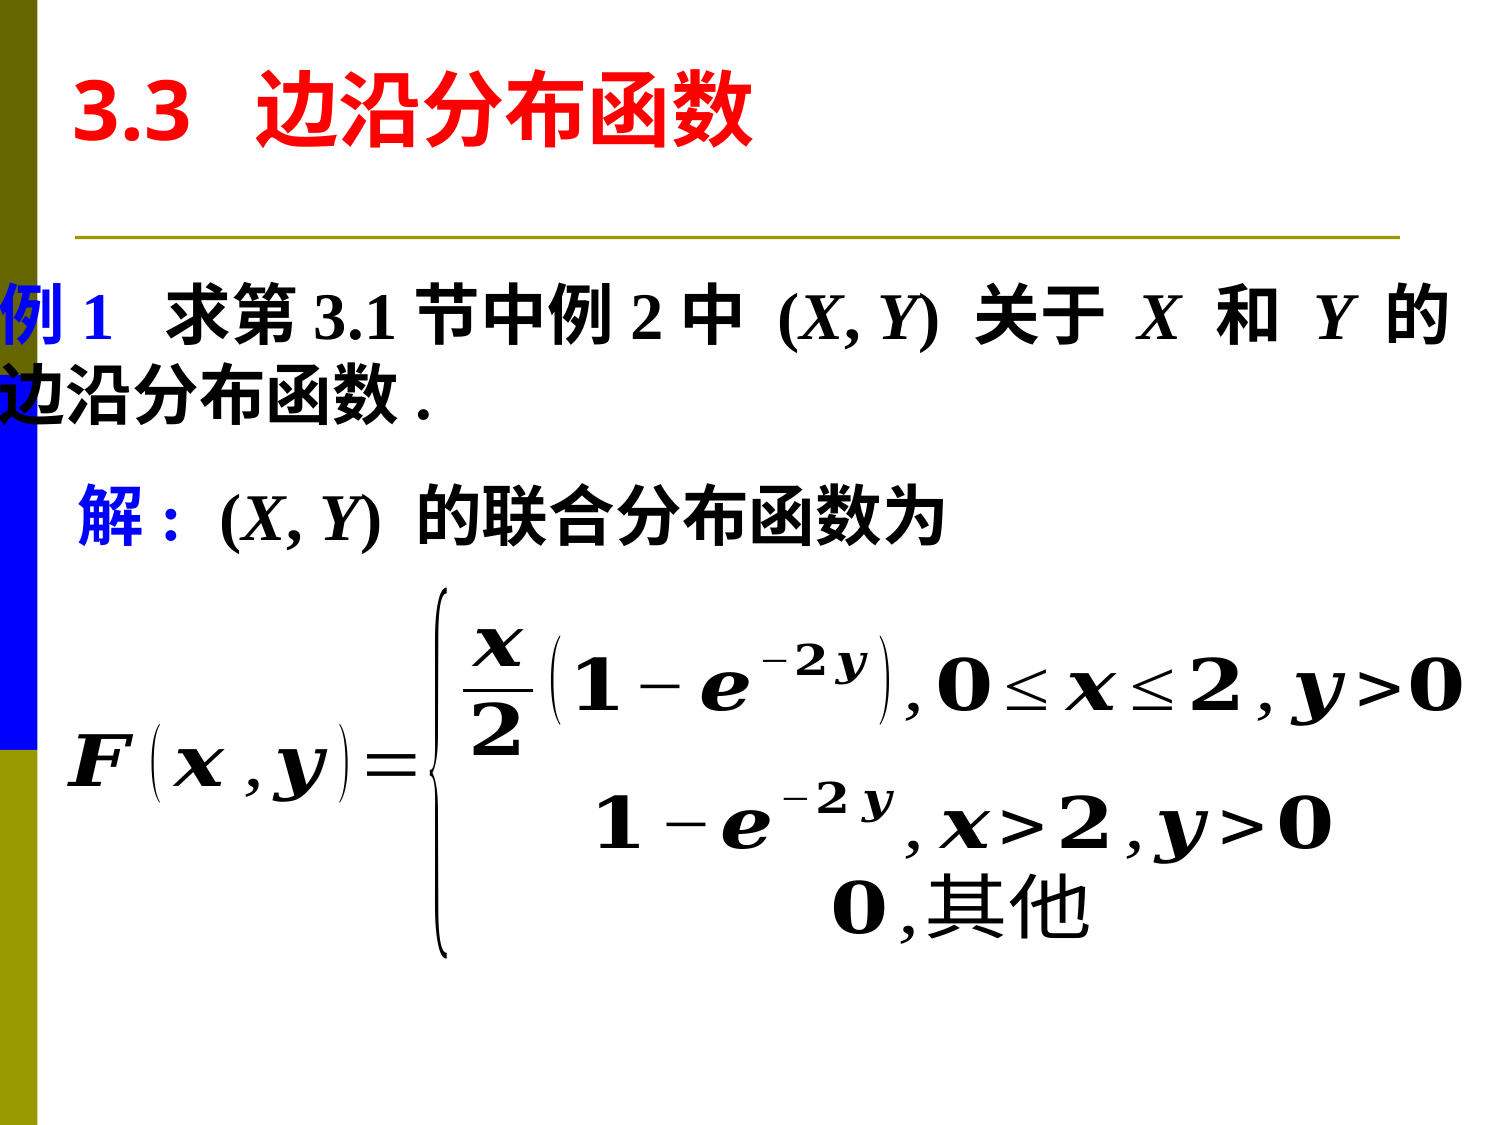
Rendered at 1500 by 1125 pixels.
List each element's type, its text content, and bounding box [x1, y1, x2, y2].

text_box 3.3 边沿分布函数 [58, 49, 789, 164]
text_box 例1 求第3.1节中例2中 (X, Y) 关于 X 和 Y 的 边沿分布函数. [0, 265, 1481, 440]
text_box 解: [63, 466, 204, 561]
text_box (X, Y) 的联合分布函数为 [204, 466, 980, 561]
